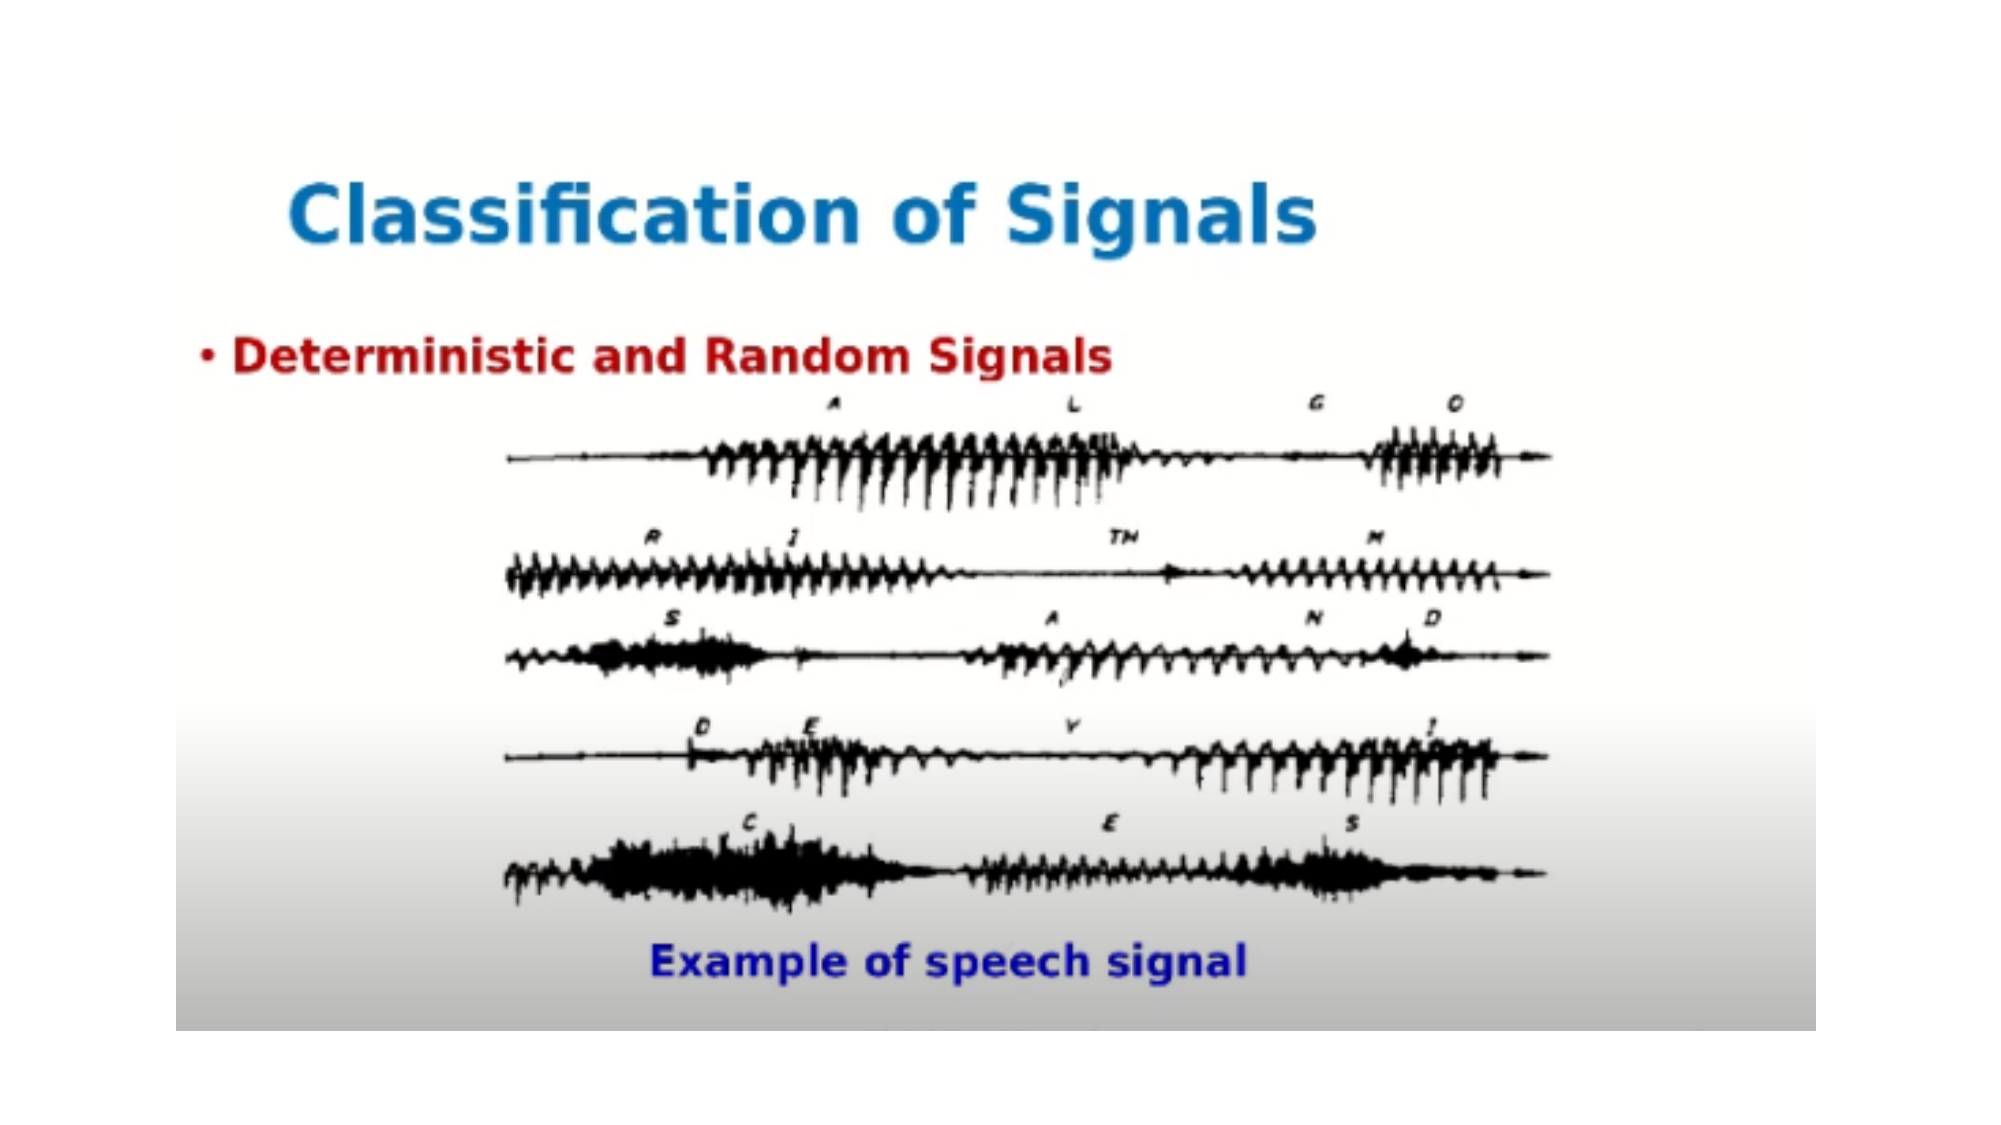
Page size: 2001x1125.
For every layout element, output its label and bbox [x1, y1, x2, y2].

picture [176, 114, 1816, 1031]
